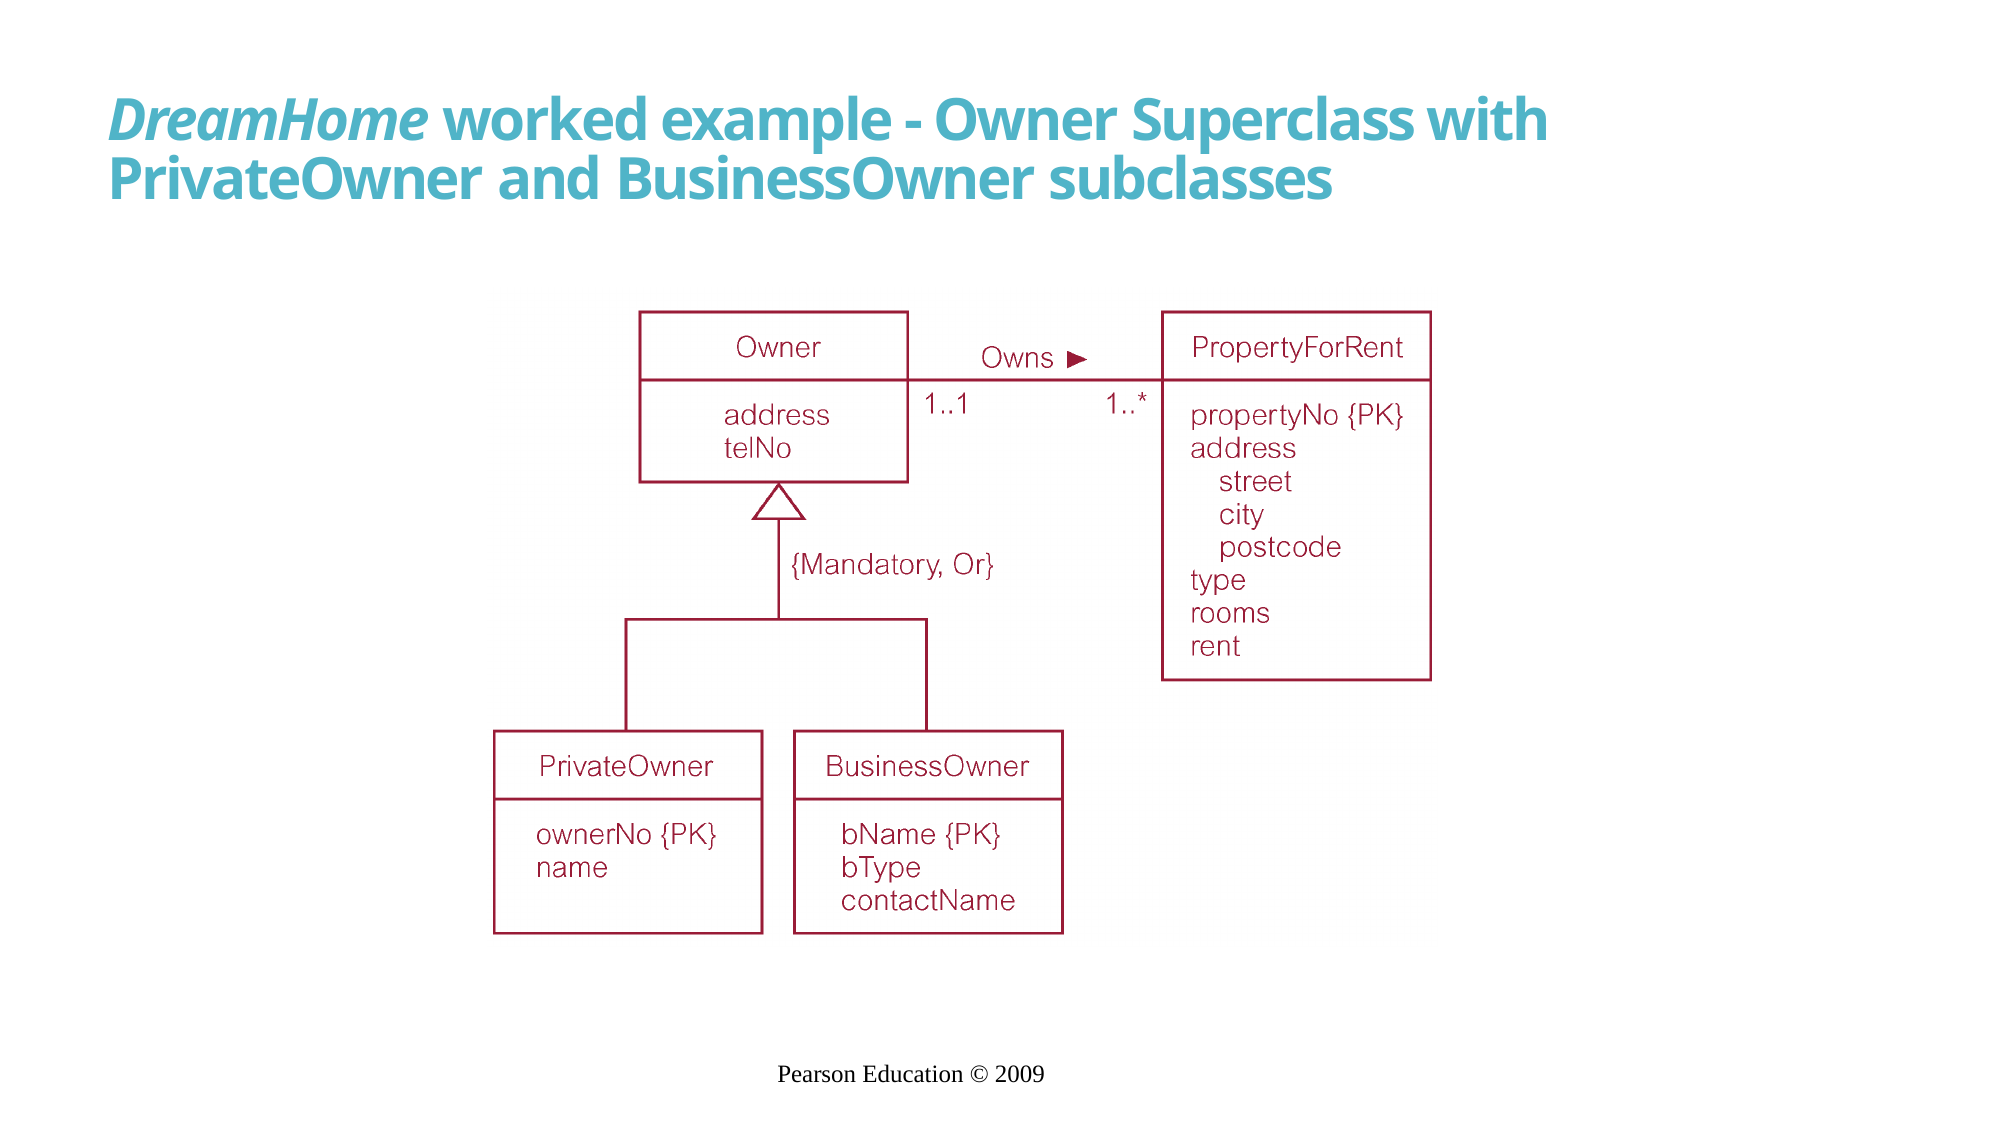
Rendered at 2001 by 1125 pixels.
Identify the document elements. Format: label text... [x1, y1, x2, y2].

picture [487, 287, 1438, 947]
text_box Pearson Education © 2009 [762, 1050, 1288, 1095]
title DreamHome worked example - Owner Superclass with PrivateOwner and BusinessOwner subclasses [92, 43, 1910, 261]
